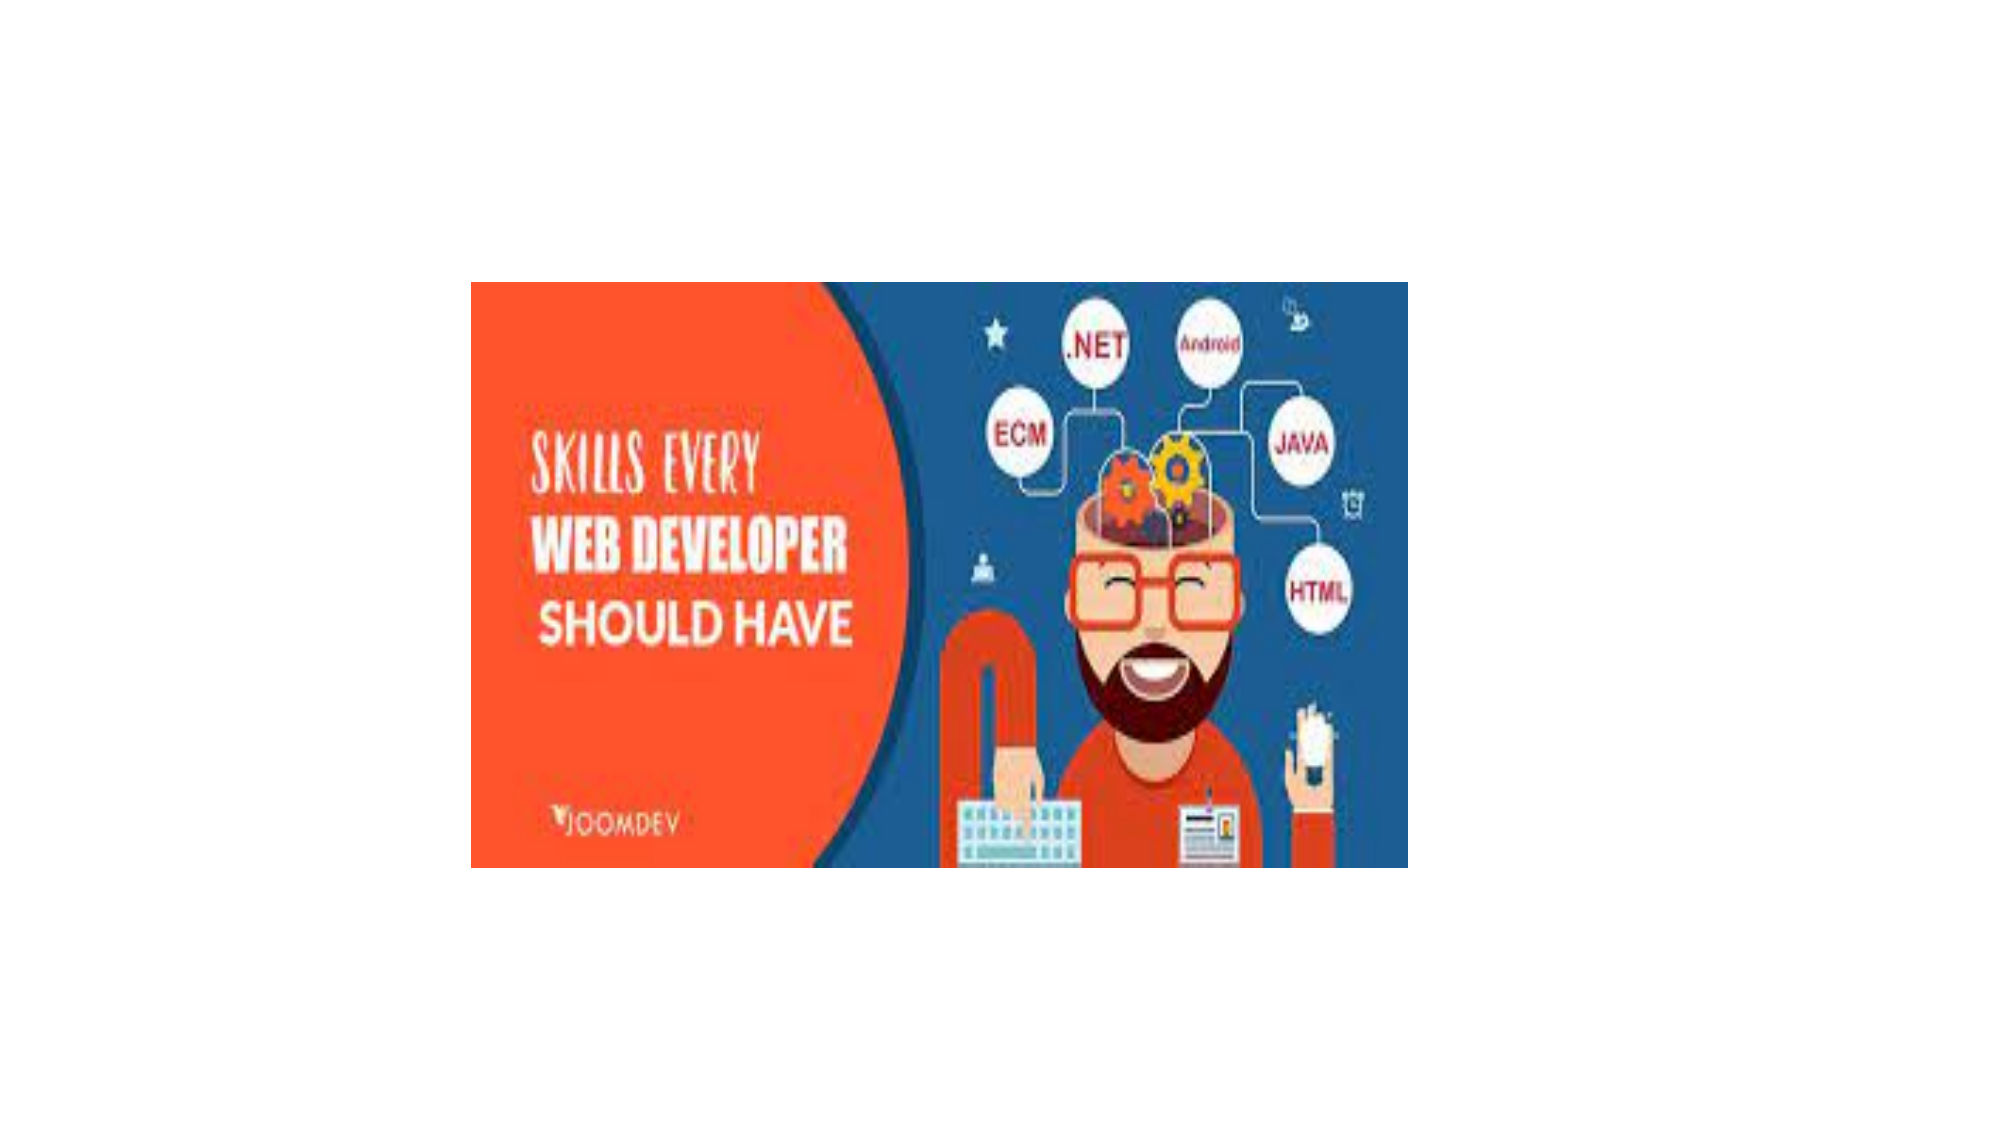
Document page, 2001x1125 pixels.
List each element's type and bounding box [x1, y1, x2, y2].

list [471, 282, 1408, 868]
